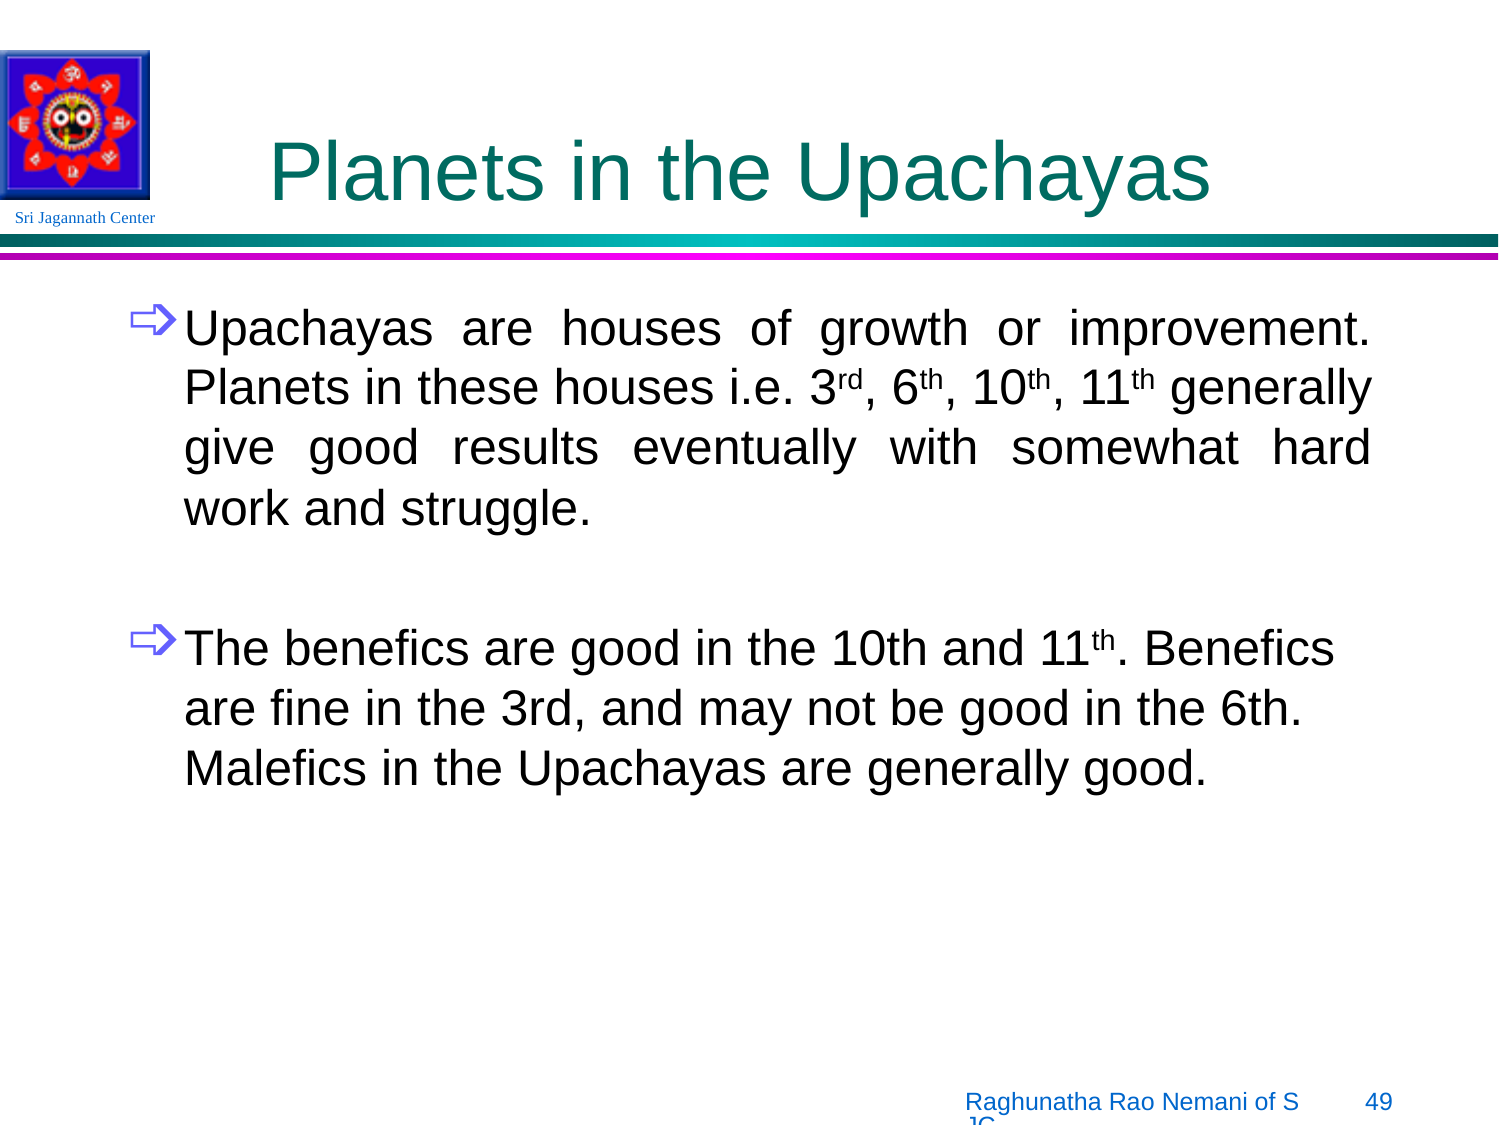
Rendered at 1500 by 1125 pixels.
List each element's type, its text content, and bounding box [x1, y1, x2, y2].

list Upachayas are houses of growth or improvement. Planets in these houses i.e. 3rd, 6th, 10th, 11th generally give good results eventually with somewhat hard work and struggle. The benefics are good in the 10th and 11th. Benefics are fine in the 3rd, and may not be good in the 6th. Malefics in the Upachayas are generally good. [112, 287, 1388, 963]
title Planets in the Upachayas [112, 124, 1388, 226]
slide_number 49 [1349, 1074, 1500, 1125]
picture [0, 50, 150, 200]
footer Raghunatha Rao Nemani of SJC [949, 1074, 1326, 1125]
